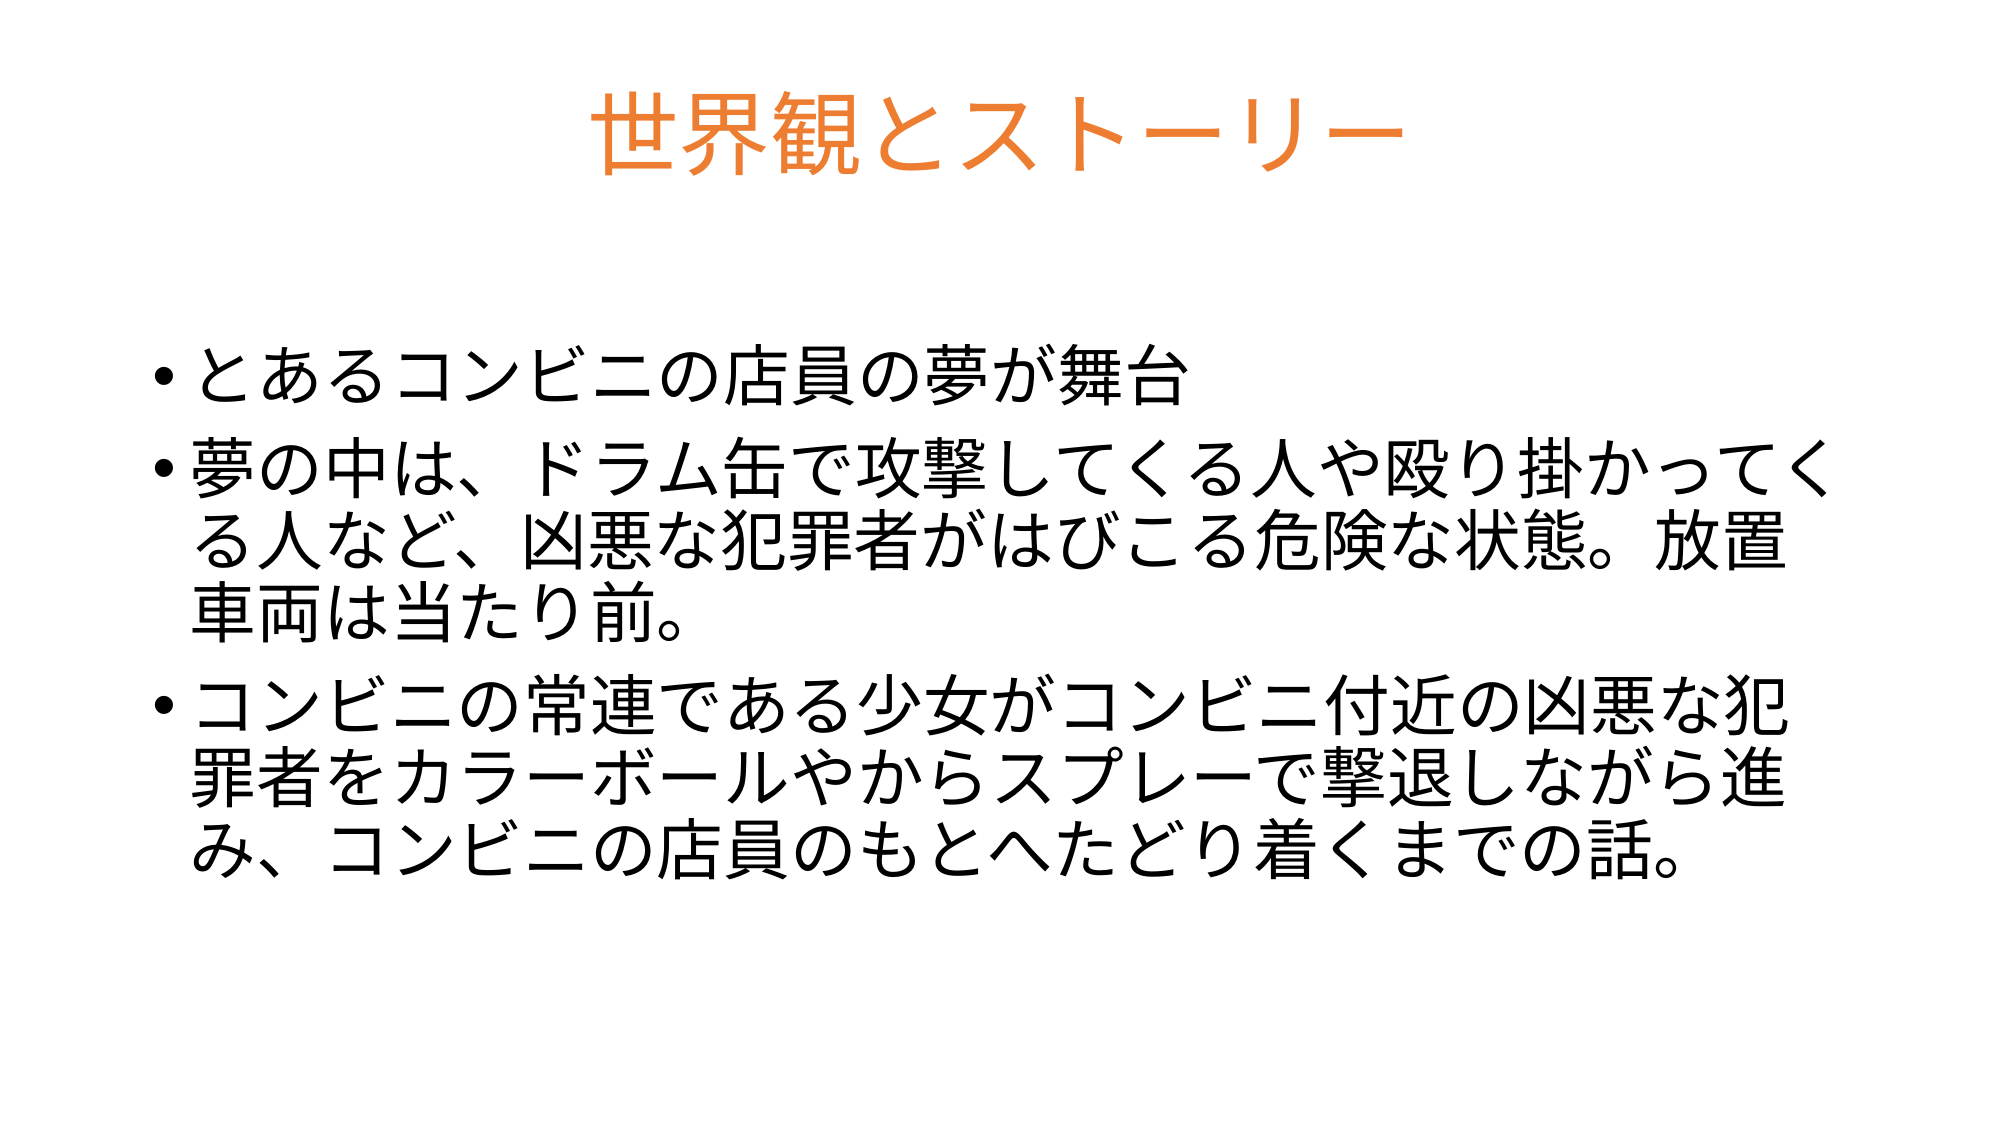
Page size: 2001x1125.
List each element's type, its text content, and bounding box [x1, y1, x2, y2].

title 世界観とストーリー [137, 59, 1863, 219]
list とあるコンビニの店員の夢が舞台 夢の中は、ドラム缶で攻撃してくる人や殴り掛かってくる人など、凶悪な犯罪者がはびこる危険な状態。放置車両は当たり前。 コンビニの常連である少女がコンビニ付近の凶悪な犯罪者をカラーボールやからスプレーで撃退しながら進み、コンビニの店員のもとへたどり着くまでの話。 [137, 335, 1863, 1014]
